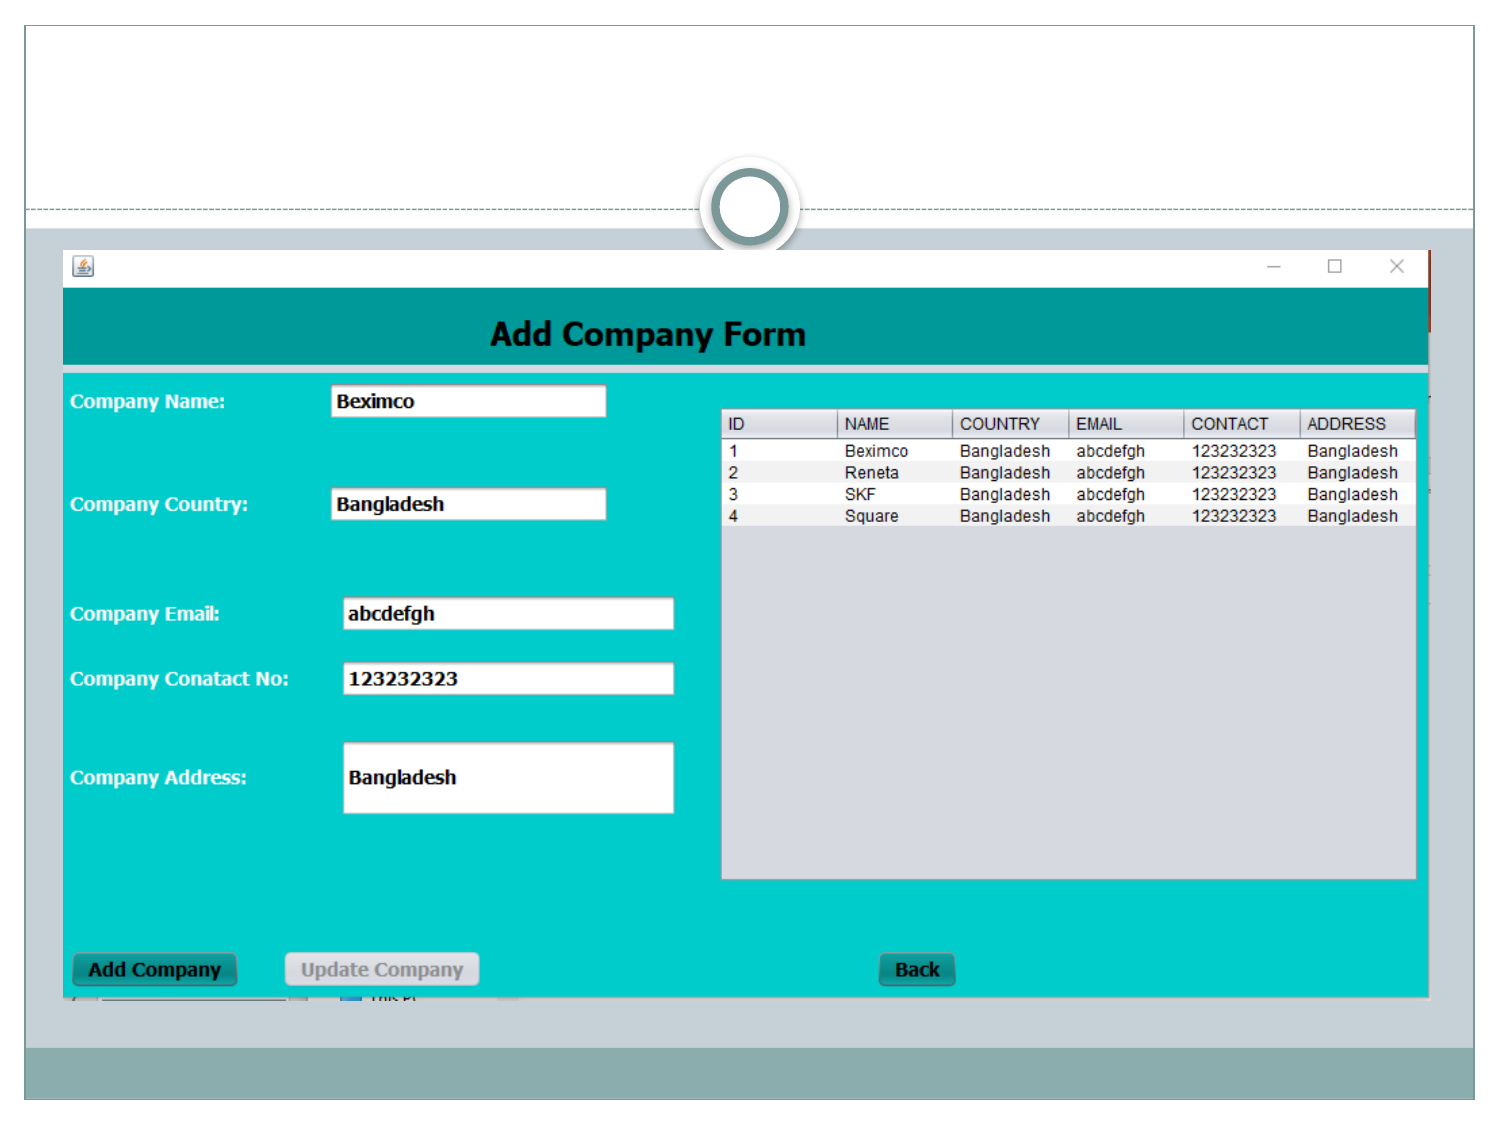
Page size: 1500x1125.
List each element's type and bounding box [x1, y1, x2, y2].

list [63, 250, 1431, 1001]
